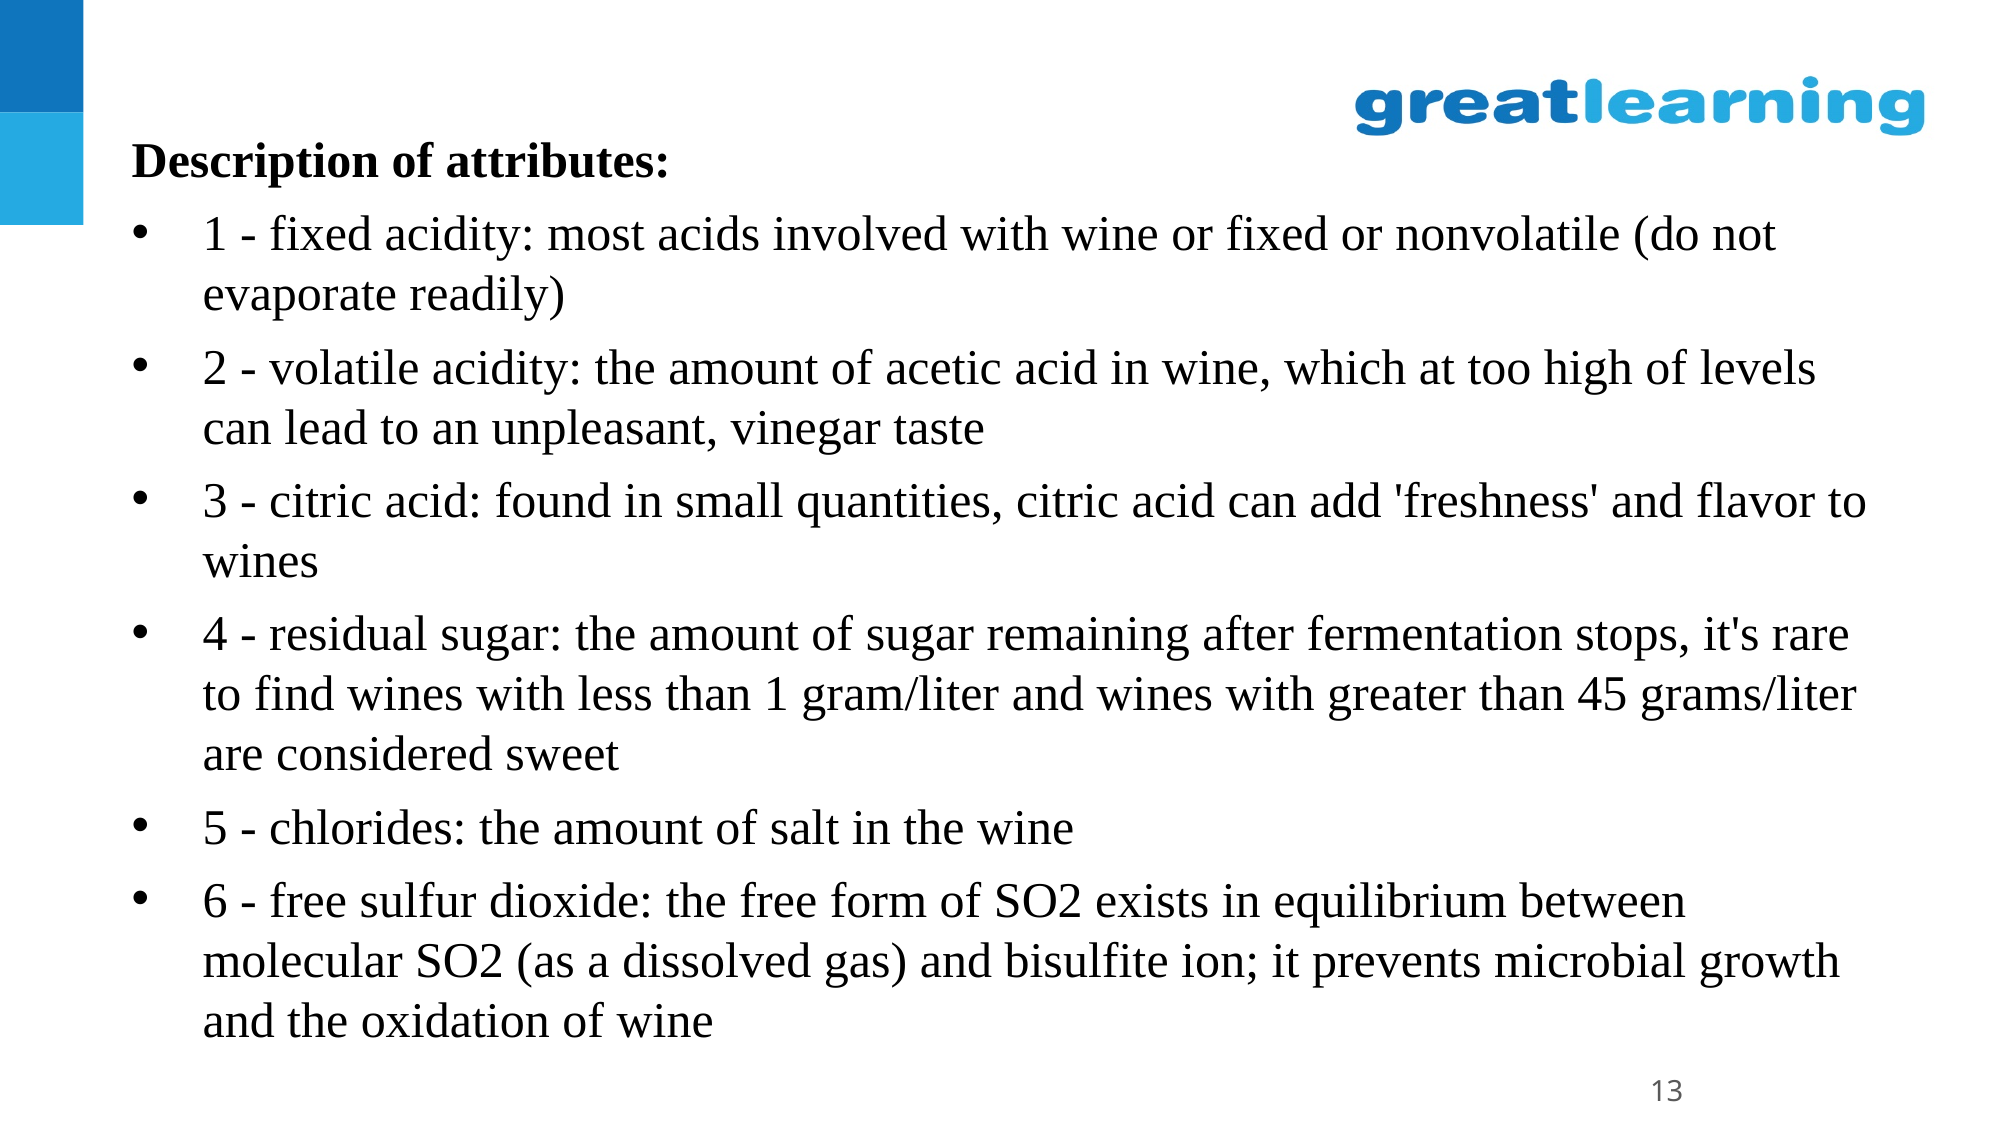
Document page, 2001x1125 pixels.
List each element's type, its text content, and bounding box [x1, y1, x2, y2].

slide_number 13 [1433, 1062, 1900, 1123]
picture [1344, 52, 1936, 145]
list Description of attributes: 1 - fixed acidity: most acids involved with wine or fixed or nonvolatile (do not evaporate readily) 2 - volatile acidity: the amount of acetic acid in wine, which at too high of levels can lead to an unpleasant, vinegar taste 3 - citric acid: found in small quantities, citric acid can add 'freshness' and flavor to wines 4 - residual sugar: the amount of sugar remaining after fermentation stops, it's rare to find wines with less than 1 gram/liter and wines with greater than 45 grams/liter are considered sweet 5 - chlorides: the amount of salt in the wine 6 - free sulfur dioxide: the free form of SO2 exists in equilibrium between molecular SO2 (as a dissolved gas) and bisulfite ion; it prevents microbial growth and the oxidation of wine [112, 120, 1900, 1123]
